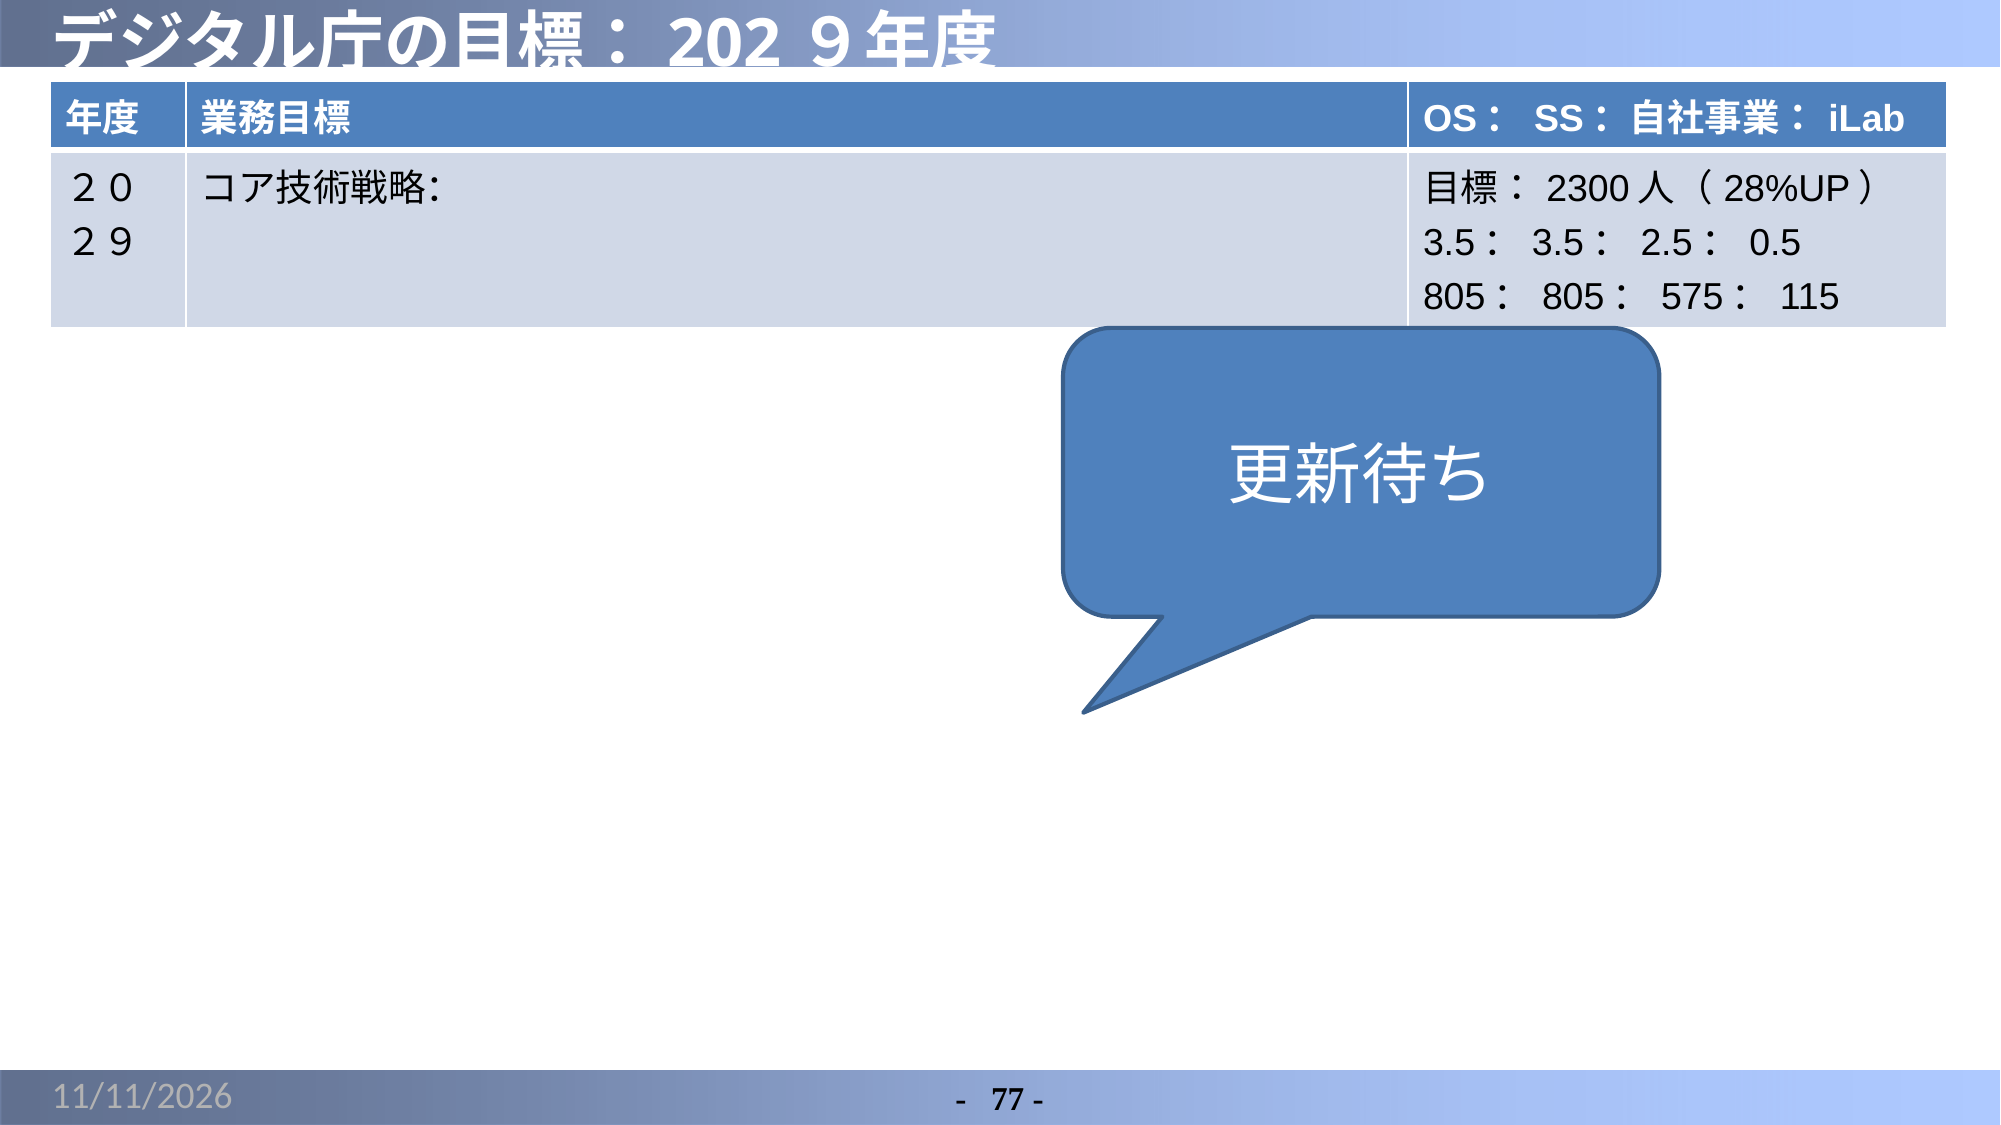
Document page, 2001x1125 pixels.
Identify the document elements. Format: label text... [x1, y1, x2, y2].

text_box 更新待ち [1060, 325, 1662, 715]
table_header 年度 [51, 82, 185, 147]
table_header 業務目標 [187, 82, 1407, 147]
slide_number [51, 1071, 512, 1117]
title デジタル庁の目標：202９年度 [51, 0, 1921, 80]
table_header OS：SS：自社事業：iLab [1409, 82, 1946, 147]
table_cell コア技術戦略： [187, 153, 1407, 327]
table_cell ２０２９ [51, 153, 185, 327]
slide_number - 77 - [934, 1078, 1063, 1117]
table_cell 目標：2300人（28%UP） 3.5：3.5：2.5：0.5 805：805：575：115 [1409, 153, 1946, 327]
